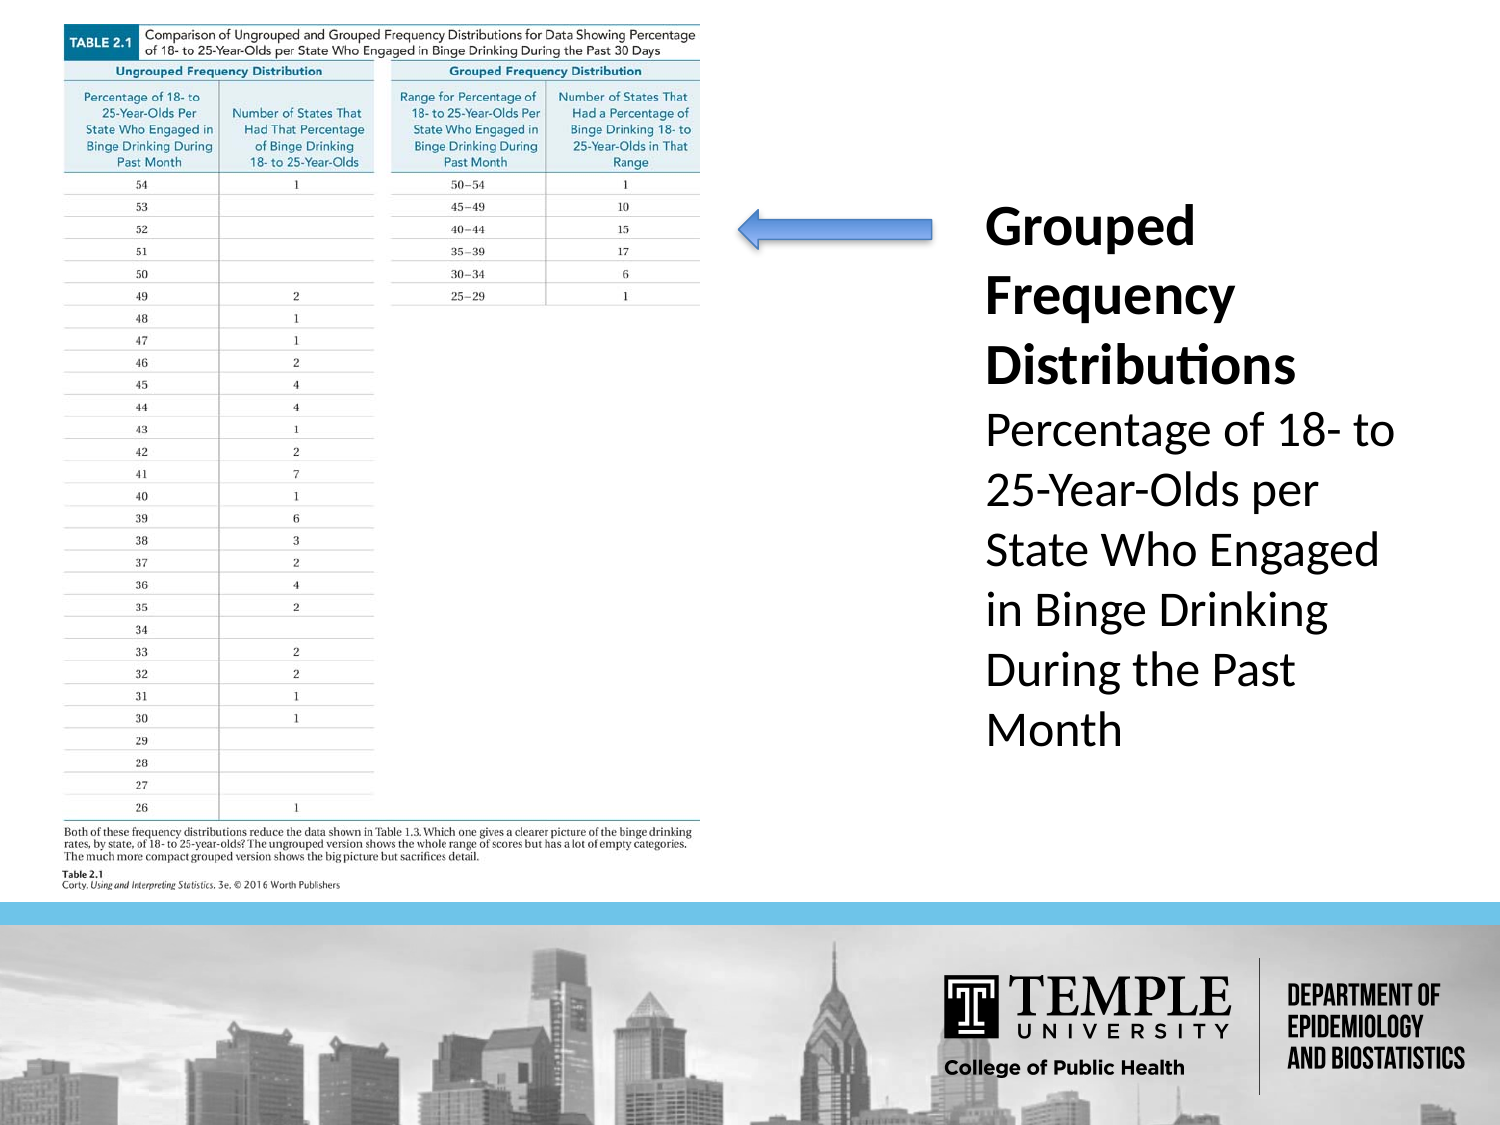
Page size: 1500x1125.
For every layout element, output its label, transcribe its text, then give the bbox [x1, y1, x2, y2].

picture [0, 902, 1500, 1125]
text_box Grouped Frequency Distributions Percentage of 18- to 25-Year-Olds per State Who Engaged in Binge Drinking During the Past Month [970, 179, 1438, 764]
picture [114, 38, 120, 48]
picture [70, 37, 108, 48]
text_box [737, 208, 933, 250]
picture [126, 38, 131, 47]
picture [62, 24, 700, 890]
